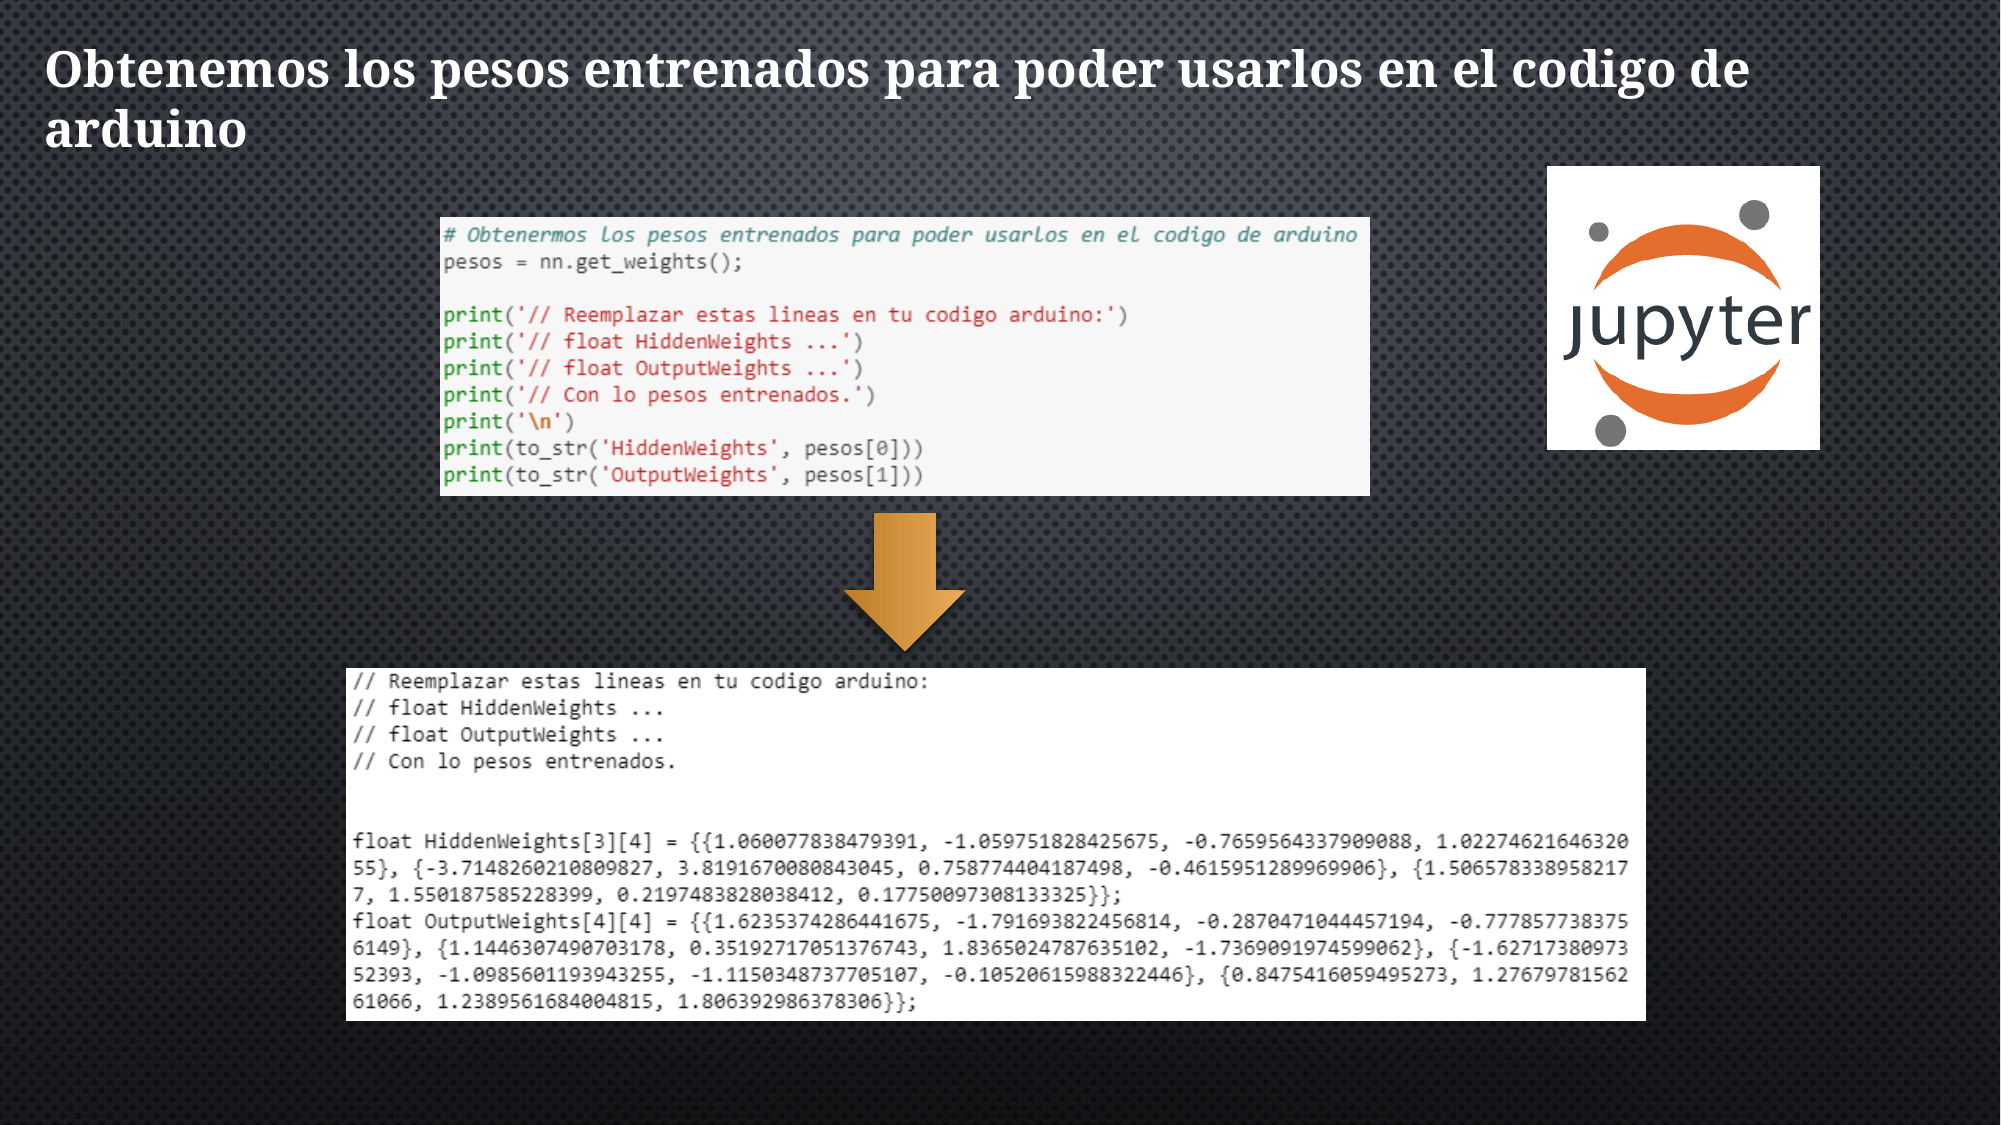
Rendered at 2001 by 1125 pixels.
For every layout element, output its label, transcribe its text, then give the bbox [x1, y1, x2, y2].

picture [1546, 165, 1821, 450]
picture [346, 668, 1646, 1021]
text_box Obtenemos los pesos entrenados para poder usarlos en el codigo de arduino [30, 29, 1780, 165]
text_box [844, 513, 966, 652]
picture [439, 217, 1371, 496]
